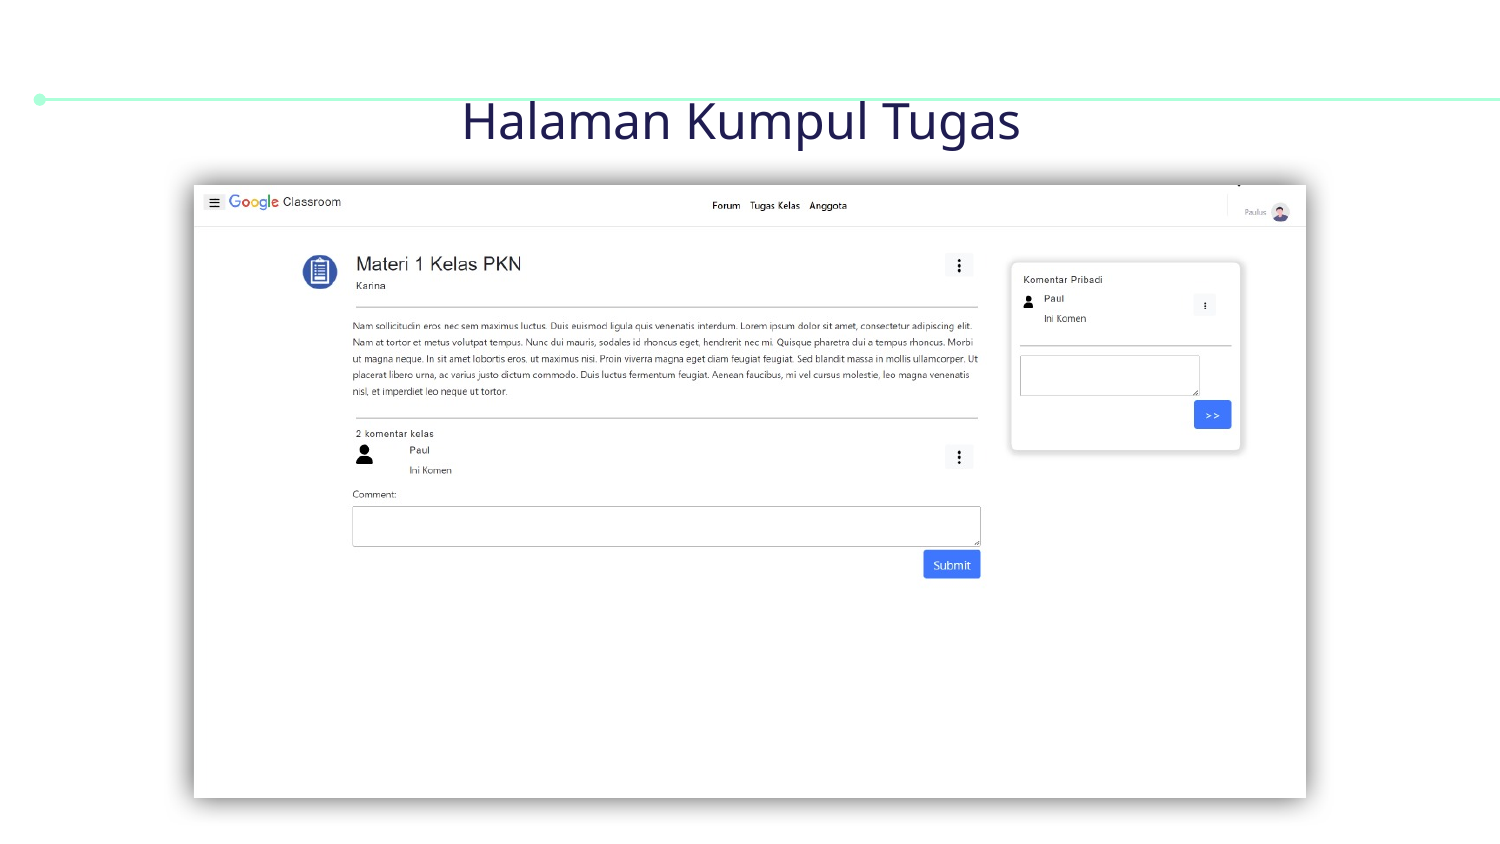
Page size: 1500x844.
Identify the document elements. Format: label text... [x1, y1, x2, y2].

picture [193, 185, 1307, 798]
title Halaman Kumpul Tugas [446, 74, 1445, 163]
